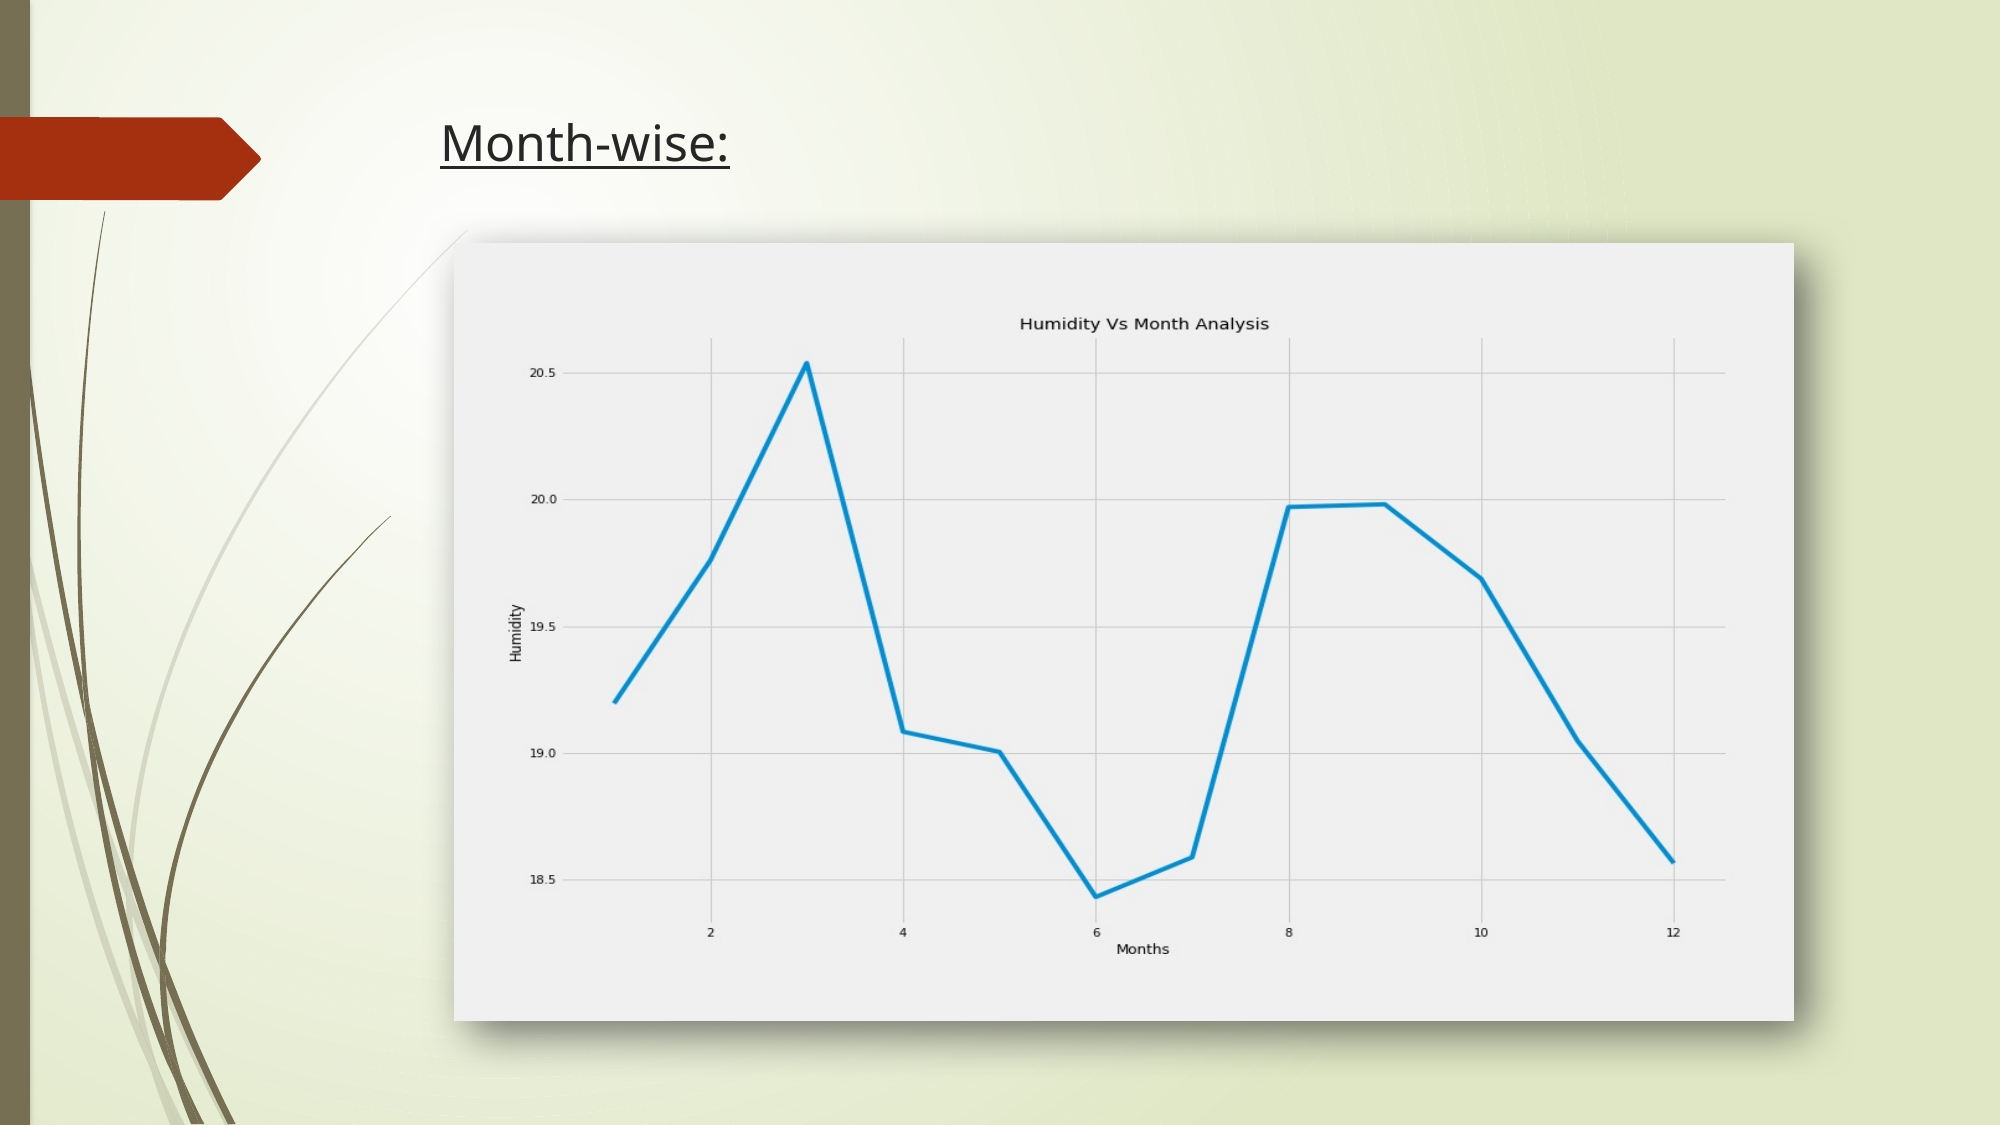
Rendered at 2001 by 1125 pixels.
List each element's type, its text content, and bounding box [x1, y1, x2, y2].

title Month-wise: [425, 104, 1888, 315]
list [453, 242, 1795, 1021]
